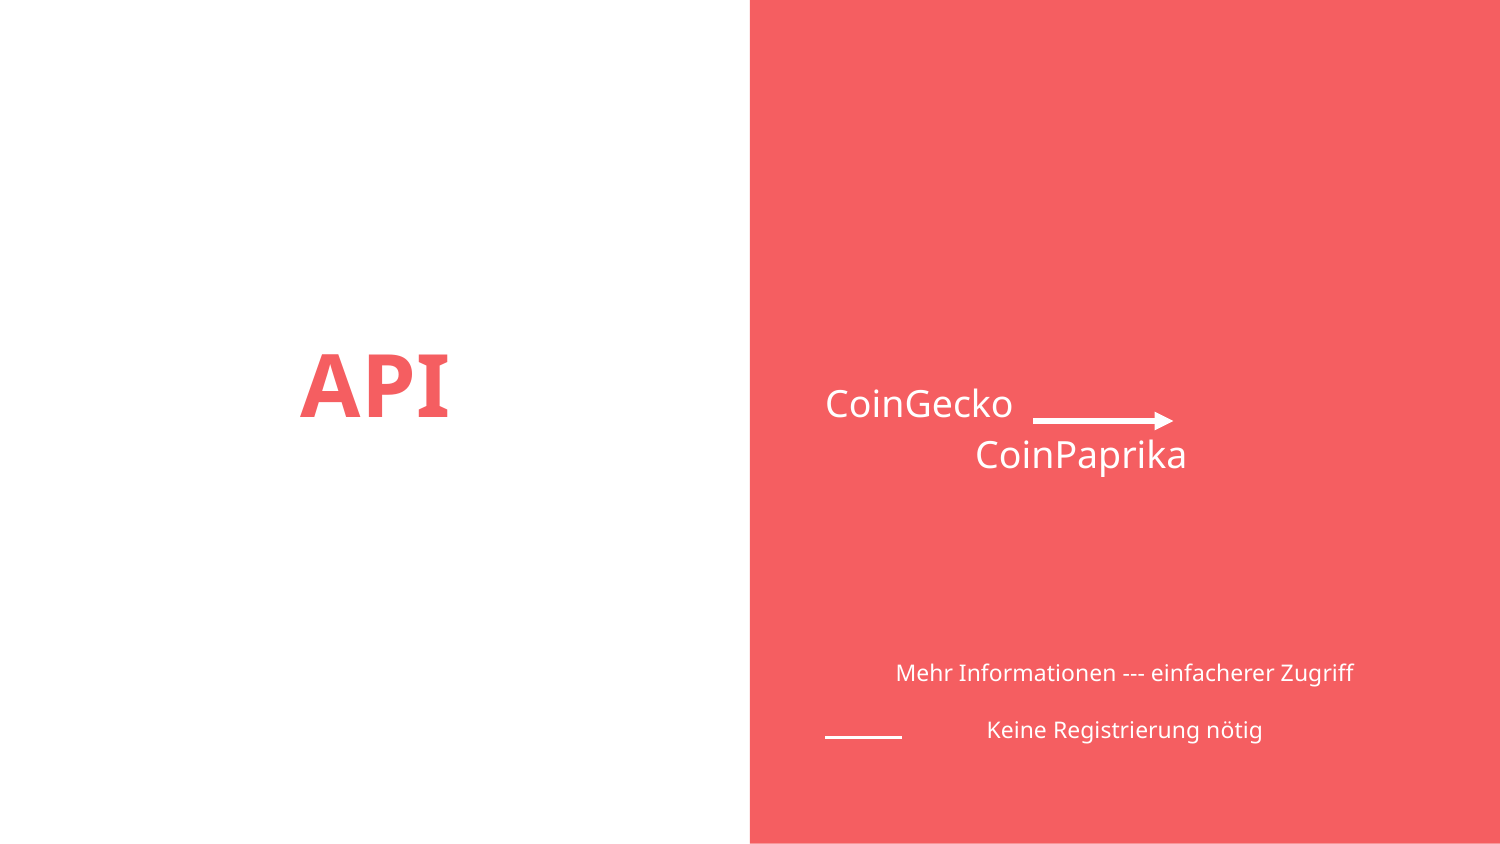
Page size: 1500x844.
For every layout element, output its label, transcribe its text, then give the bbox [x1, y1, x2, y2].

title API [43, 181, 708, 458]
list CoinGecko CoinPaprika Mehr Informationen --- einfacherer Zugriff Keine Registrierung nötig [810, 305, 1440, 811]
